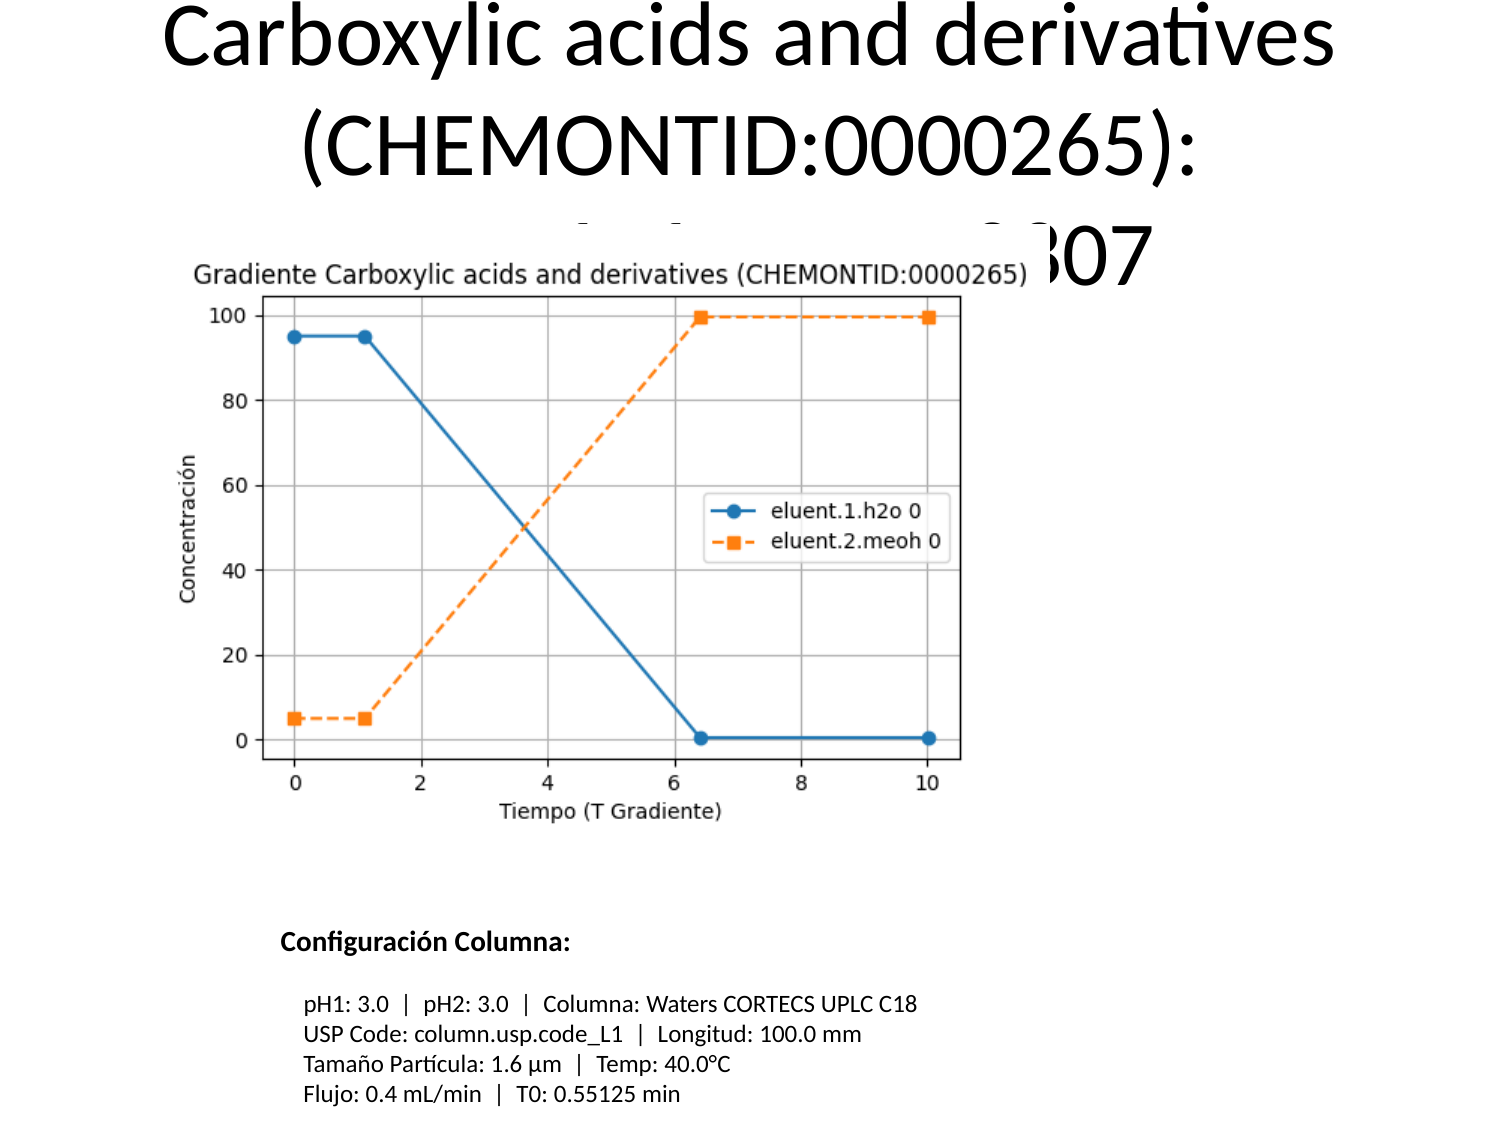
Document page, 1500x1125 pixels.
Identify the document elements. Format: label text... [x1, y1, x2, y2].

title Carboxylic acids and derivatives (CHEMONTID:0000265): 0.1936461279178807 [75, 45, 1425, 233]
text_box Configuración Columna: pH1: 3.0 | pH2: 3.0 | Columna: Waters CORTECS UPLC C18 USP Code: column.usp.code_L1 | Longitud: 100.0 mm Tamaño Partícula: 1.6 µm | Temp: 40.0°C Flujo: 0.4 mL/min | T0: 0.55125 min [265, 869, 935, 1125]
picture [149, 224, 1051, 826]
